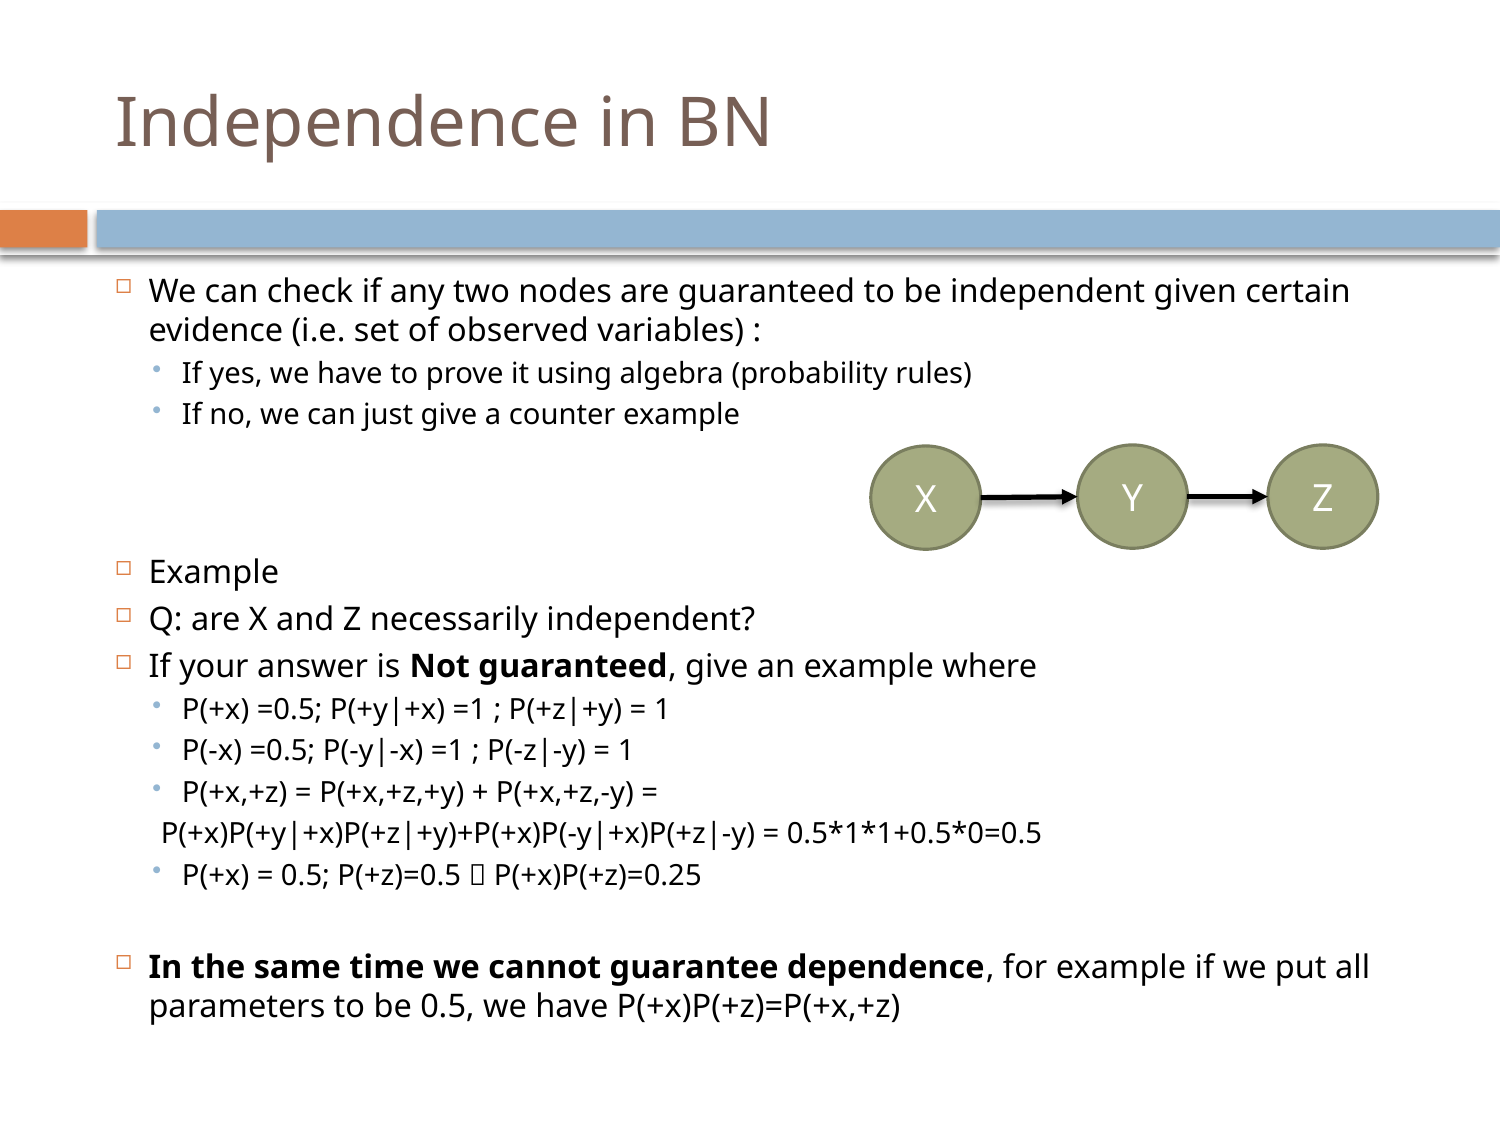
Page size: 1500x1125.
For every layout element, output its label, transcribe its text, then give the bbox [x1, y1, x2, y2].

title Independence in BN [100, 37, 1438, 200]
text_box Y [1076, 443, 1189, 550]
text_box Z [1266, 443, 1380, 550]
text_box X [869, 444, 983, 551]
